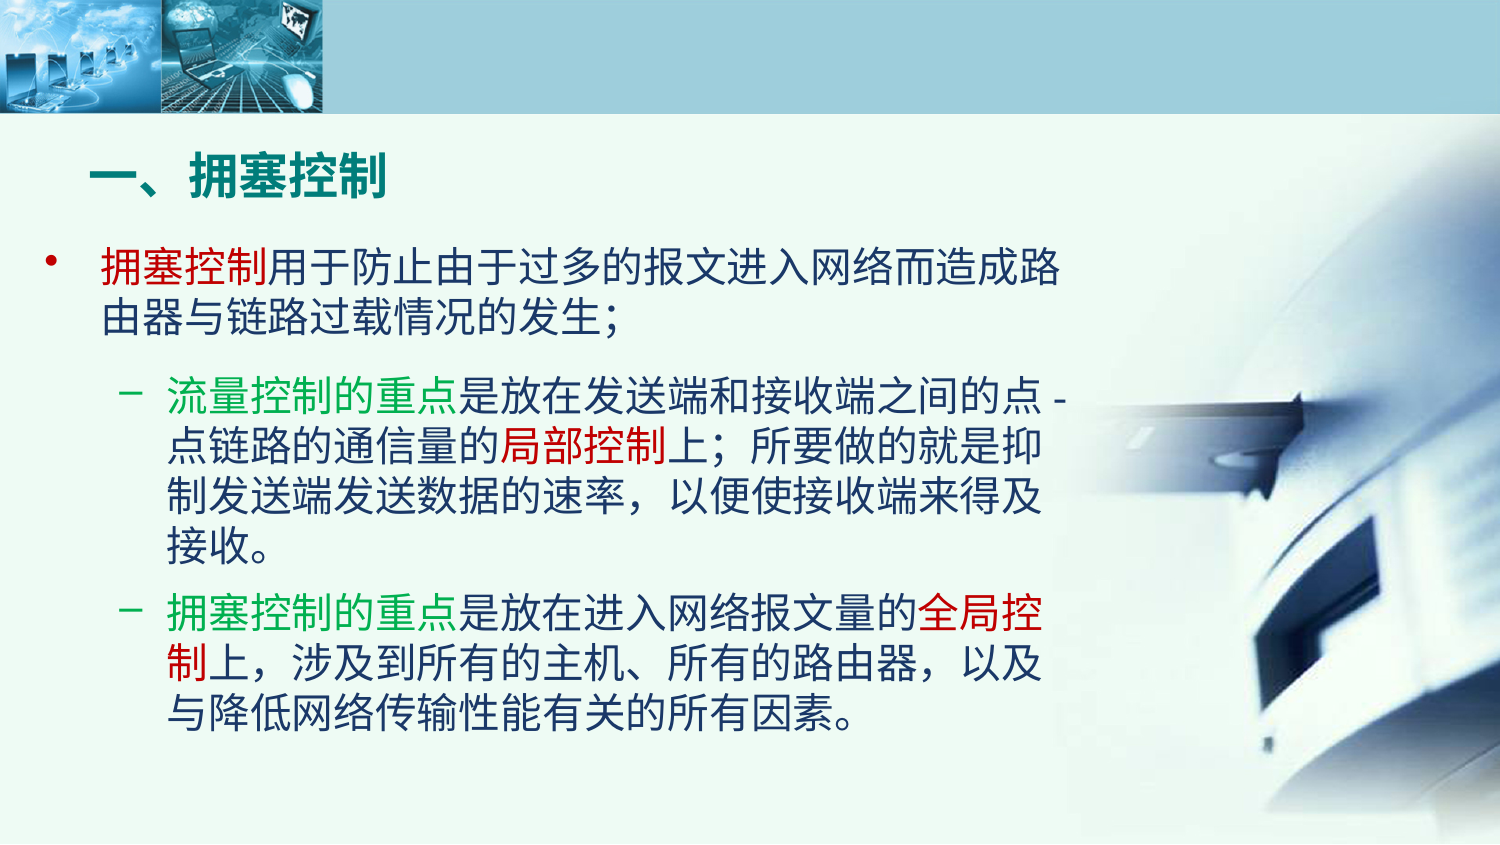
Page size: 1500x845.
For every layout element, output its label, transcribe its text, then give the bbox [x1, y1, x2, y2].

list 拥塞控制用于防止由于过多的报文进入网络而造成路由器与链路过载情况的发生； 流量控制的重点是放在发送端和接收端之间的点-点链路的通信量的局部控制上；所要做的就是抑制发送端发送数据的速率，以便使接收端来得及接收。 拥塞控制的重点是放在进入网络报文量的全局控制上，涉及到所有的主机、所有的路由器，以及与降低网络传输性能有关的所有因素。 [29, 232, 1093, 789]
picture [0, 0, 1500, 844]
title 一、拥塞控制 [73, 103, 1129, 245]
